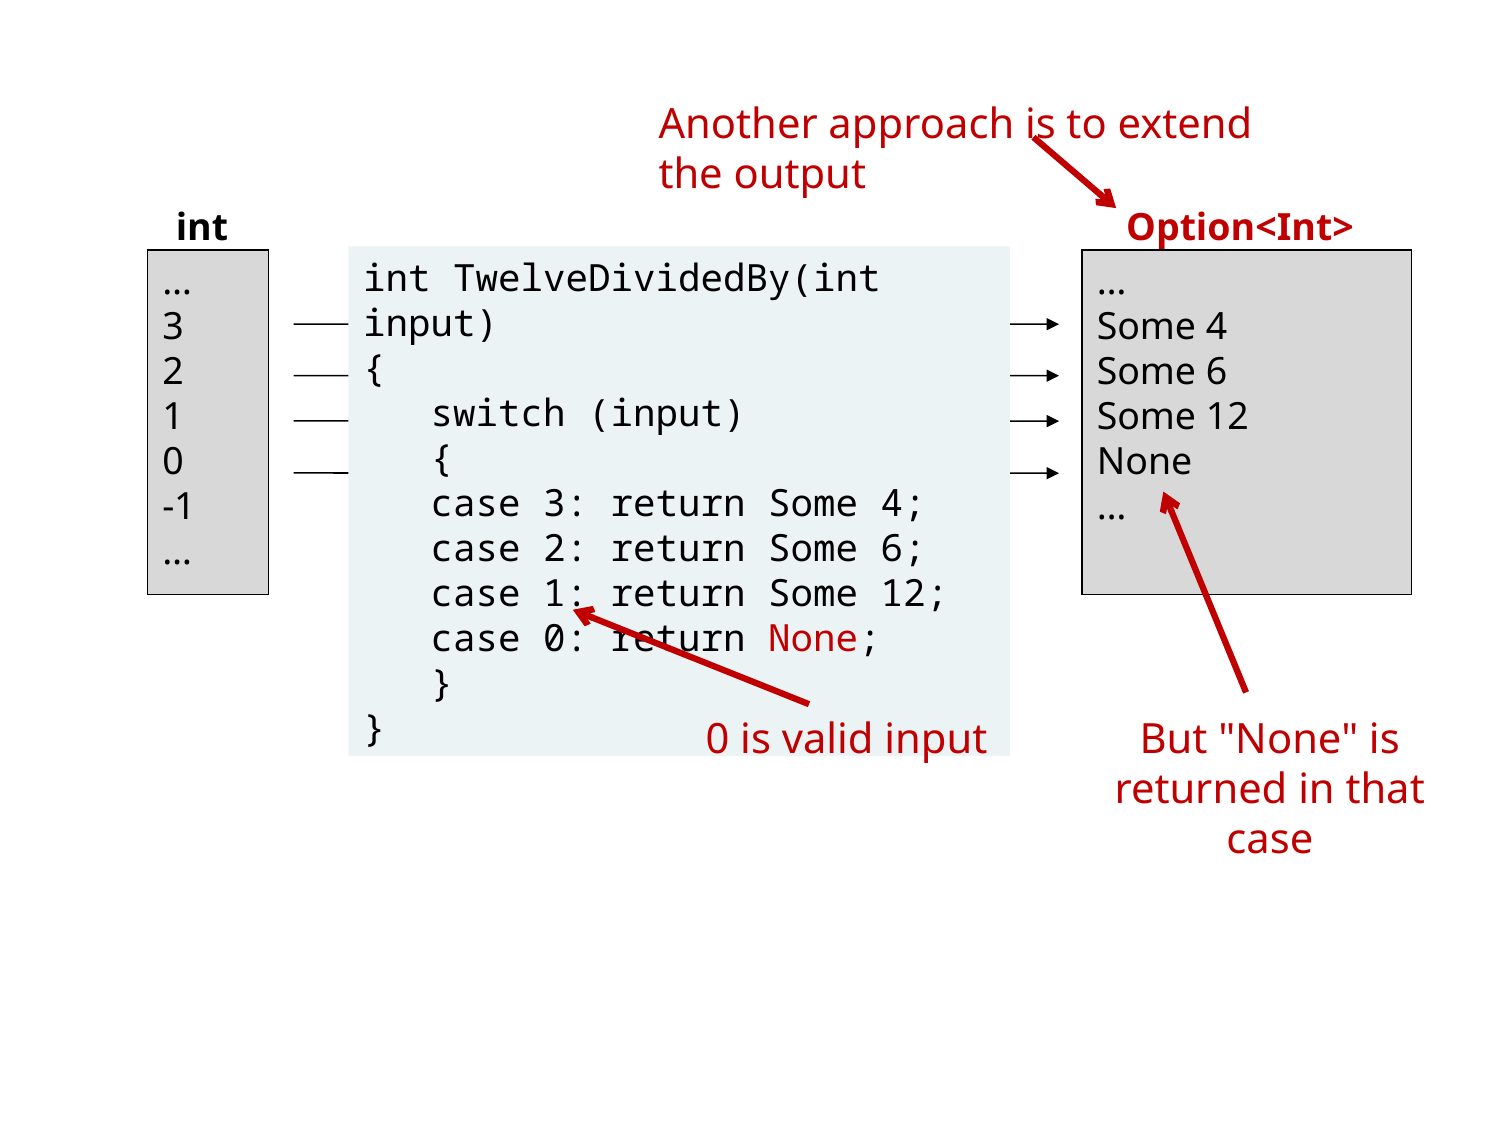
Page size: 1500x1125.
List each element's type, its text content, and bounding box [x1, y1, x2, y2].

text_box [62, 199, 1433, 663]
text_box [643, 89, 1341, 209]
text_box int TwelveDividedBy(int input) { switch (input) { case 3: return Some 4; case 2: return Some 6; case 1: return Some 12; case 0: return None; } } [348, 672, 567, 757]
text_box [572, 609, 1046, 771]
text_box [1092, 491, 1448, 821]
